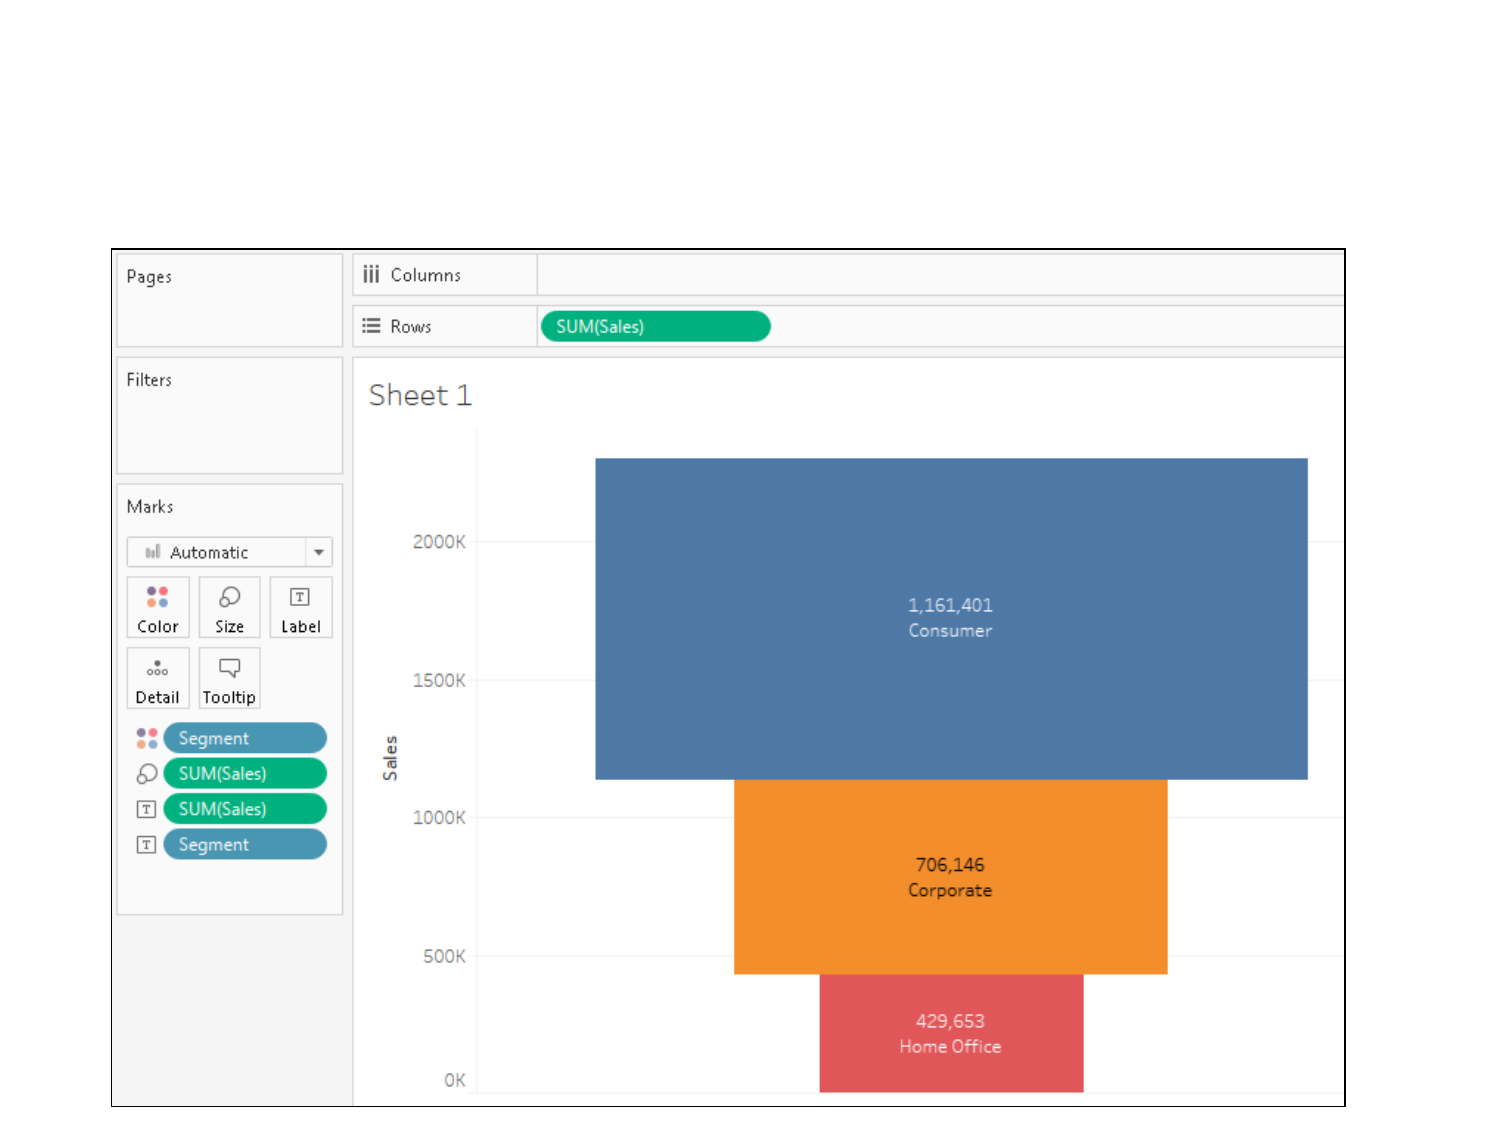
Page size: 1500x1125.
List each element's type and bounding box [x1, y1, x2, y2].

picture [111, 249, 1345, 1107]
